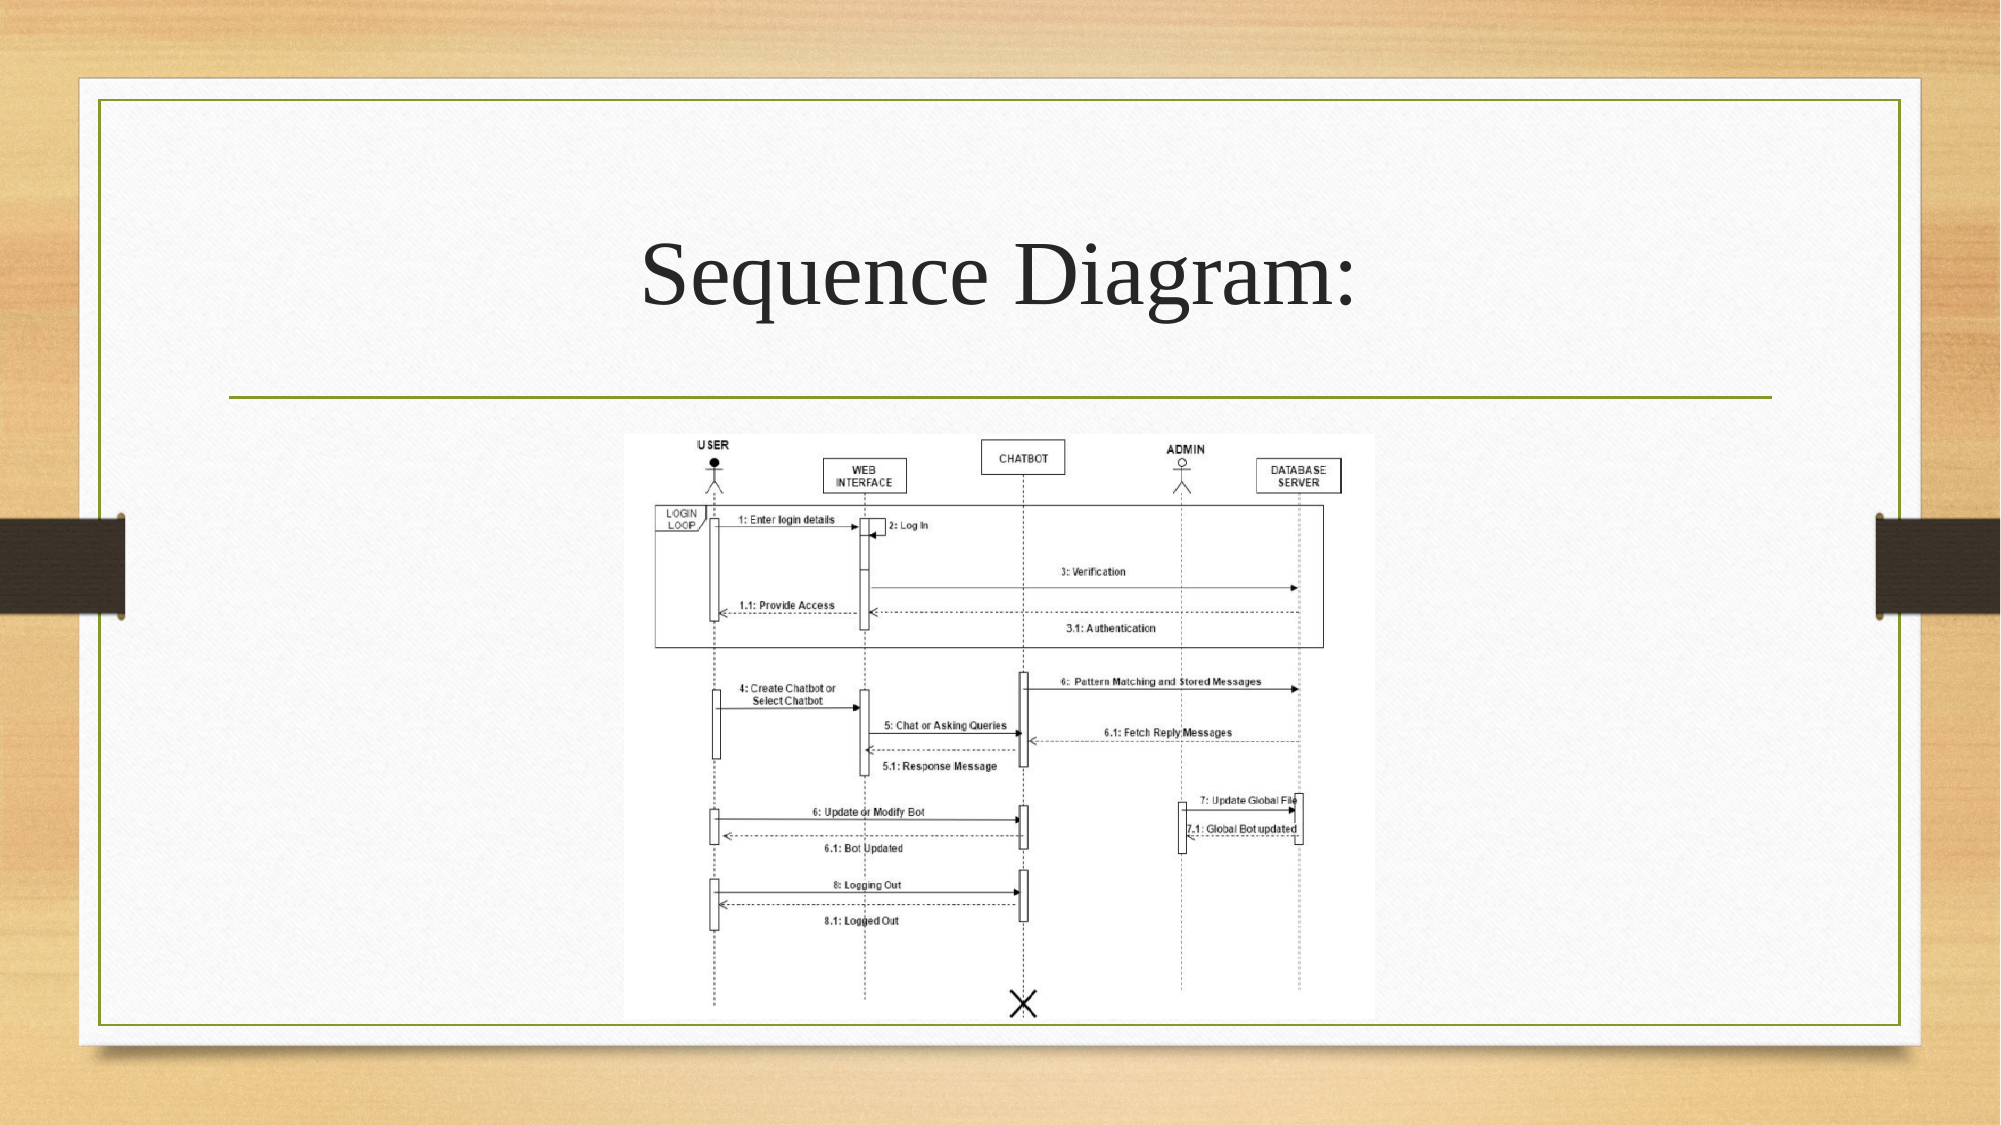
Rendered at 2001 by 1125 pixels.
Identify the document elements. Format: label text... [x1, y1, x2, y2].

picture [0, 0, 2001, 1125]
title Sequence Diagram: [212, 161, 1788, 375]
